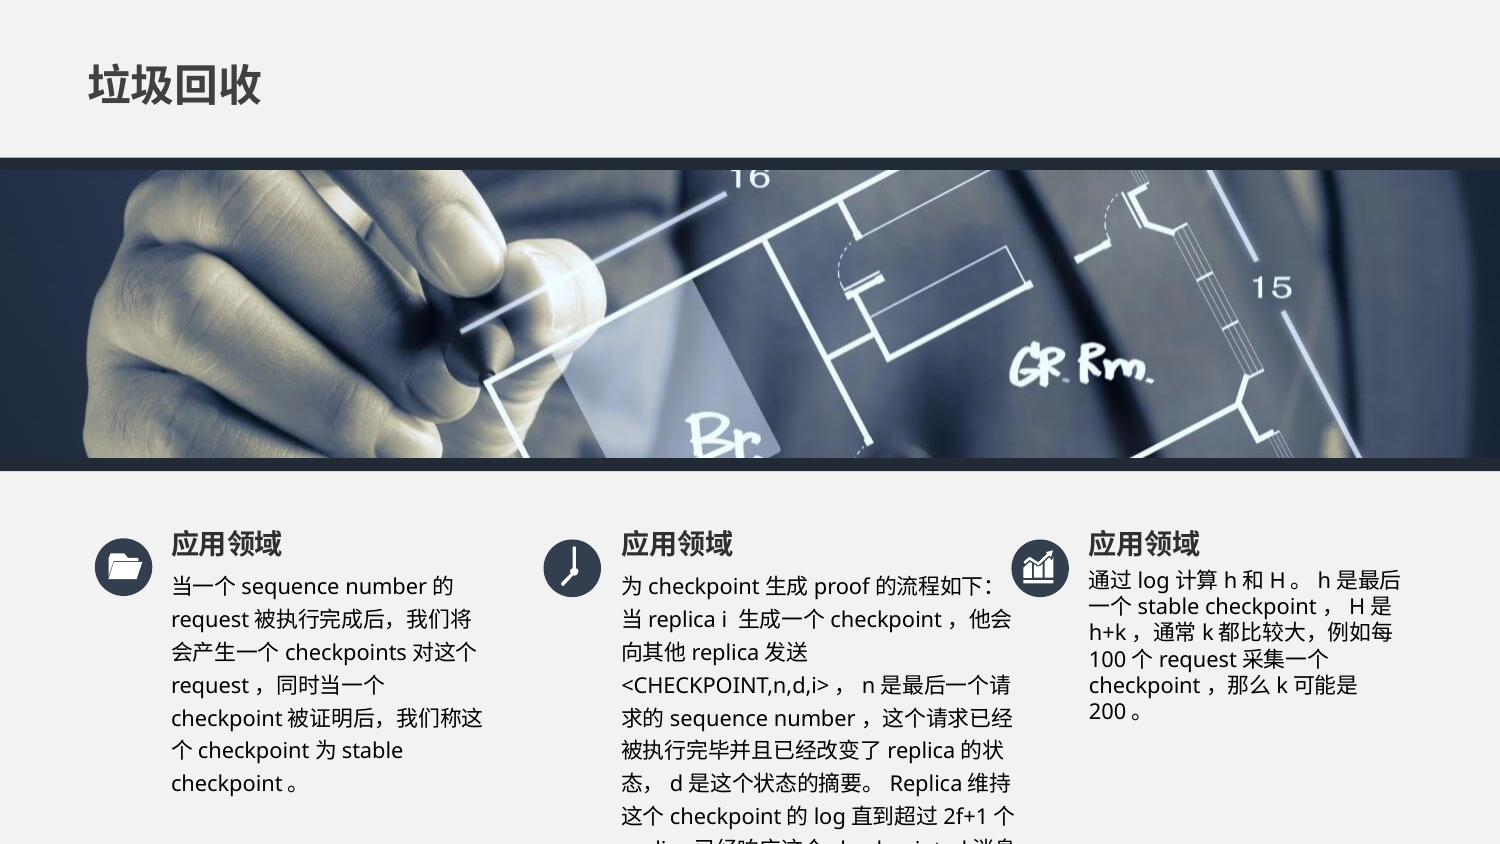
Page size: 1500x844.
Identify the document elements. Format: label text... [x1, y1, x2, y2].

picture [0, 170, 1500, 458]
text_box 应用领域 [159, 520, 380, 560]
text_box [543, 539, 602, 598]
text_box [0, 458, 1500, 472]
text_box [1012, 539, 1069, 598]
text_box 当一个sequence number的request被执行完成后，我们将会产生一个checkpoints对这个request，同时当一个checkpoint被证明后，我们称这个checkpoint为stable checkpoint。 [159, 560, 504, 802]
text_box 应用领域 [1077, 520, 1298, 560]
text_box [94, 538, 153, 596]
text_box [1023, 550, 1054, 584]
text_box 为checkpoint生成proof的流程如下：当replica i 生成一个checkpoint，他会向其他replica发送<CHECKPOINT,n,d,i>，n是最后一个请求的sequence number，这个请求已经被执行完毕并且已经改变了replica的状态，d是这个状态的摘要。Replica维持这个checkpoint的log直到超过2f+1个replica已经响应这个checkpointed消息。 [609, 560, 1029, 844]
text_box [0, 157, 1500, 170]
text_box 垃圾回收 [75, 51, 704, 116]
text_box 通过log计算h和H。h是最后一个stable checkpoint，H是h+k，通常k都比较大，例如每100个request采集一个checkpoint，那么k可能是200。 [1077, 560, 1422, 730]
text_box 应用领域 [609, 520, 830, 560]
text_box [560, 546, 579, 587]
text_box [108, 553, 143, 579]
